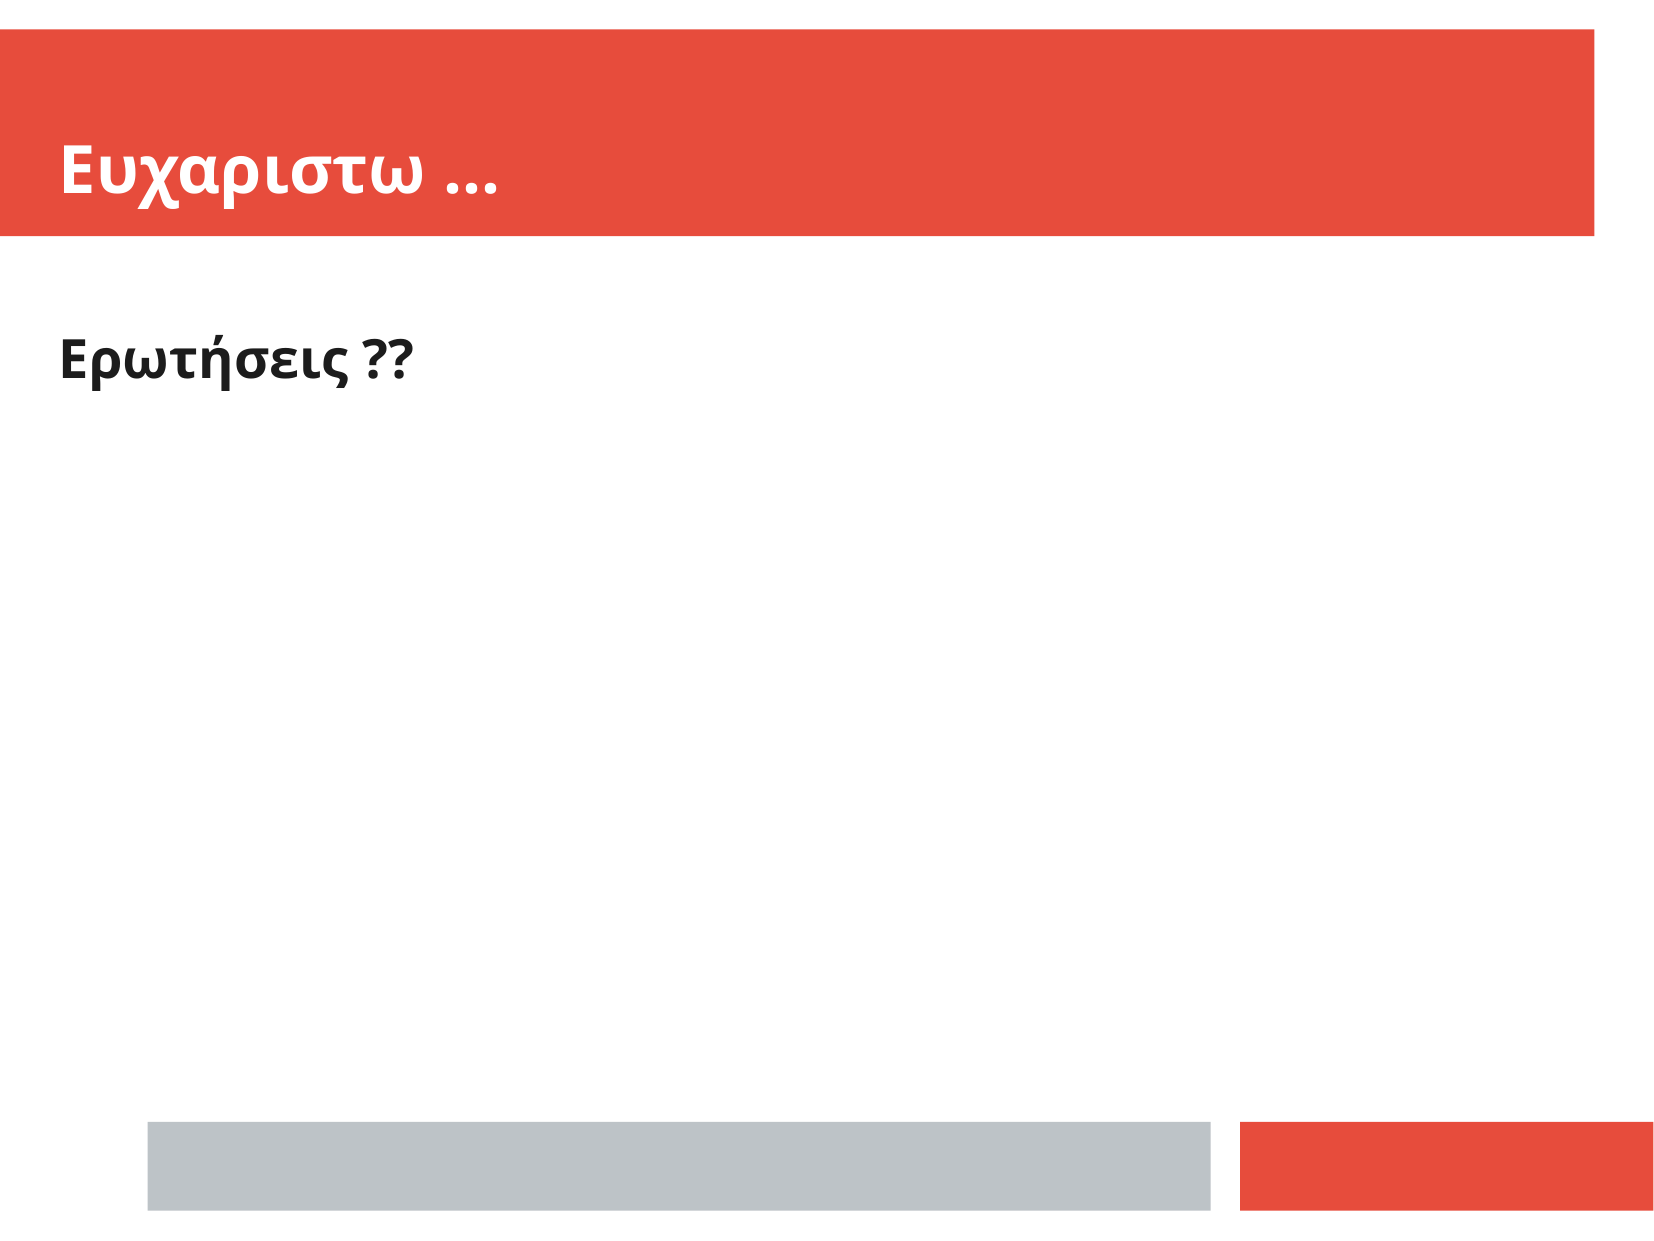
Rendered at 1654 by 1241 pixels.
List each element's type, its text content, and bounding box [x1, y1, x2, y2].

text_box Ευχαριστω ... [58, 58, 1595, 207]
text_box Ερωτήσεις ?? [58, 324, 1565, 1093]
